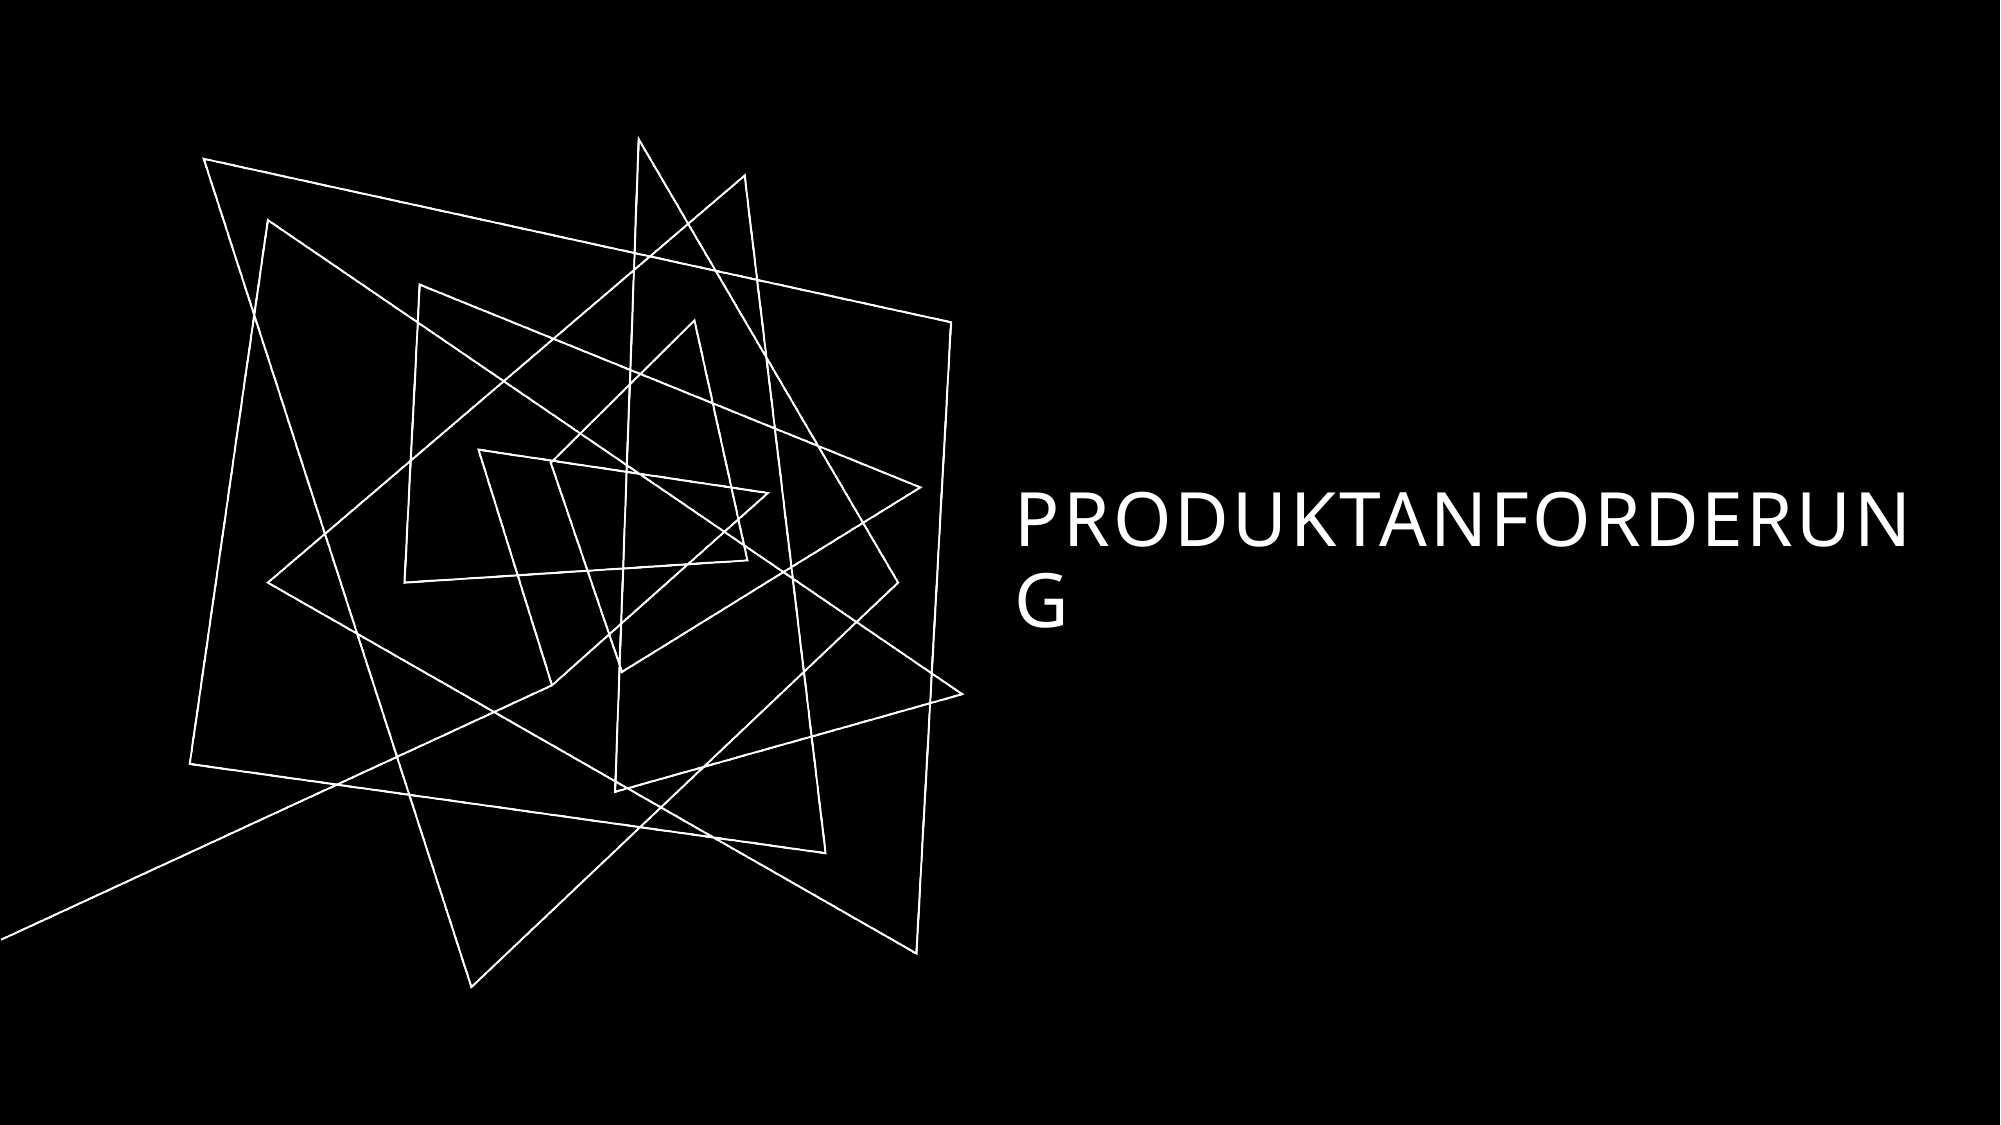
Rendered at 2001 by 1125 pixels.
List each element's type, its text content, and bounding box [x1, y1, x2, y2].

title Produktanforderung [999, 421, 1946, 704]
picture [0, 135, 965, 989]
